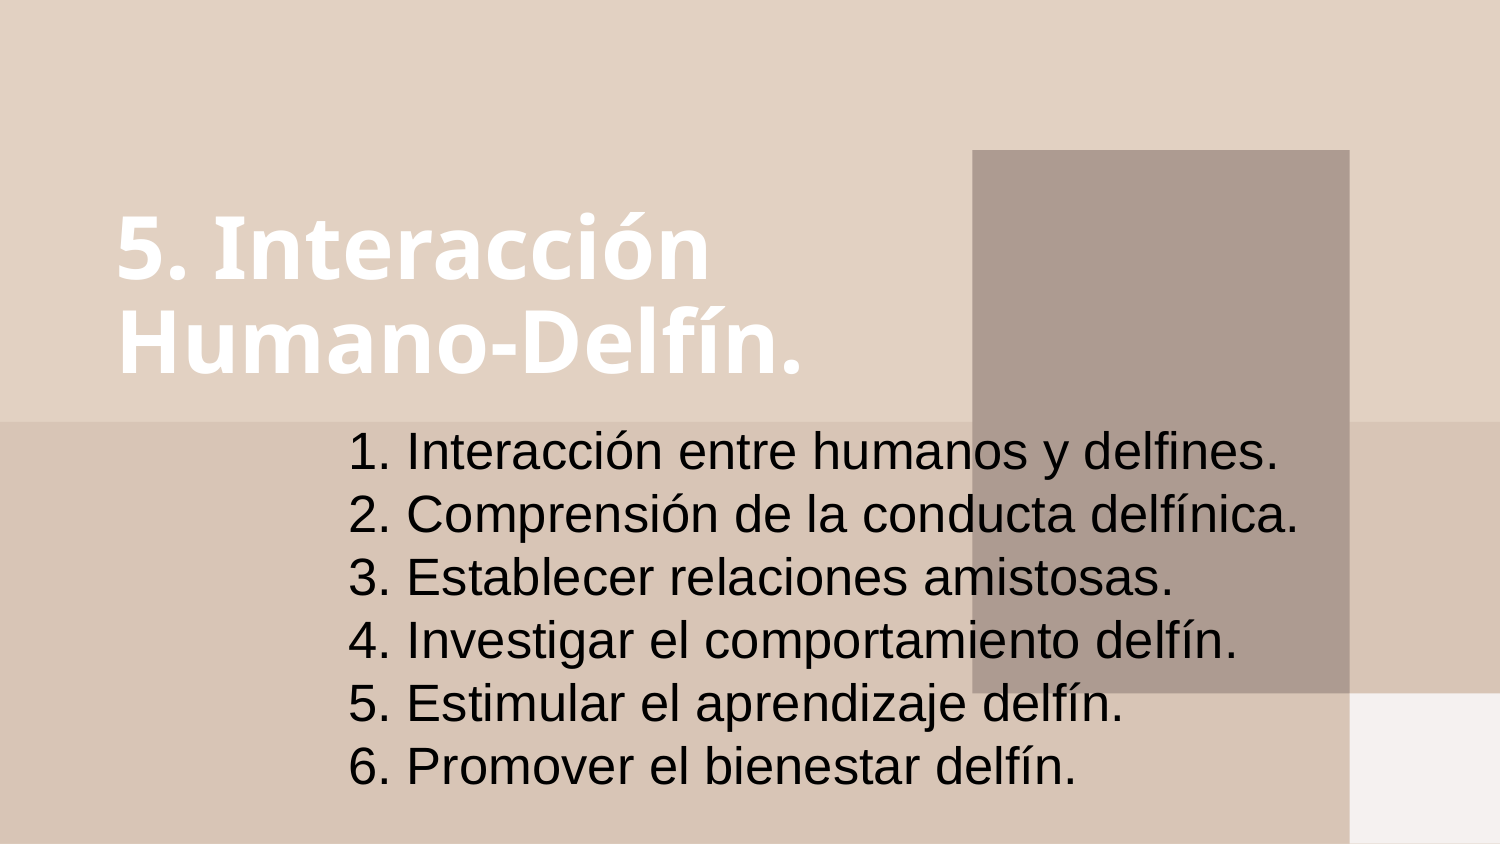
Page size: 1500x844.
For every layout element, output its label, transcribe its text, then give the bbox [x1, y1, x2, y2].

text_box 1. Interacción entre humanos y delfines. 2. Comprensión de la conducta delfínica. 3. Establecer relaciones amistosas. 4. Investigar el comportamiento delfín. 5. Estimular el aprendizaje delfín. 6. Promover el bienestar delfín. [334, 374, 1316, 803]
title 5. Interacción Humano-Delfín. [115, 202, 894, 393]
